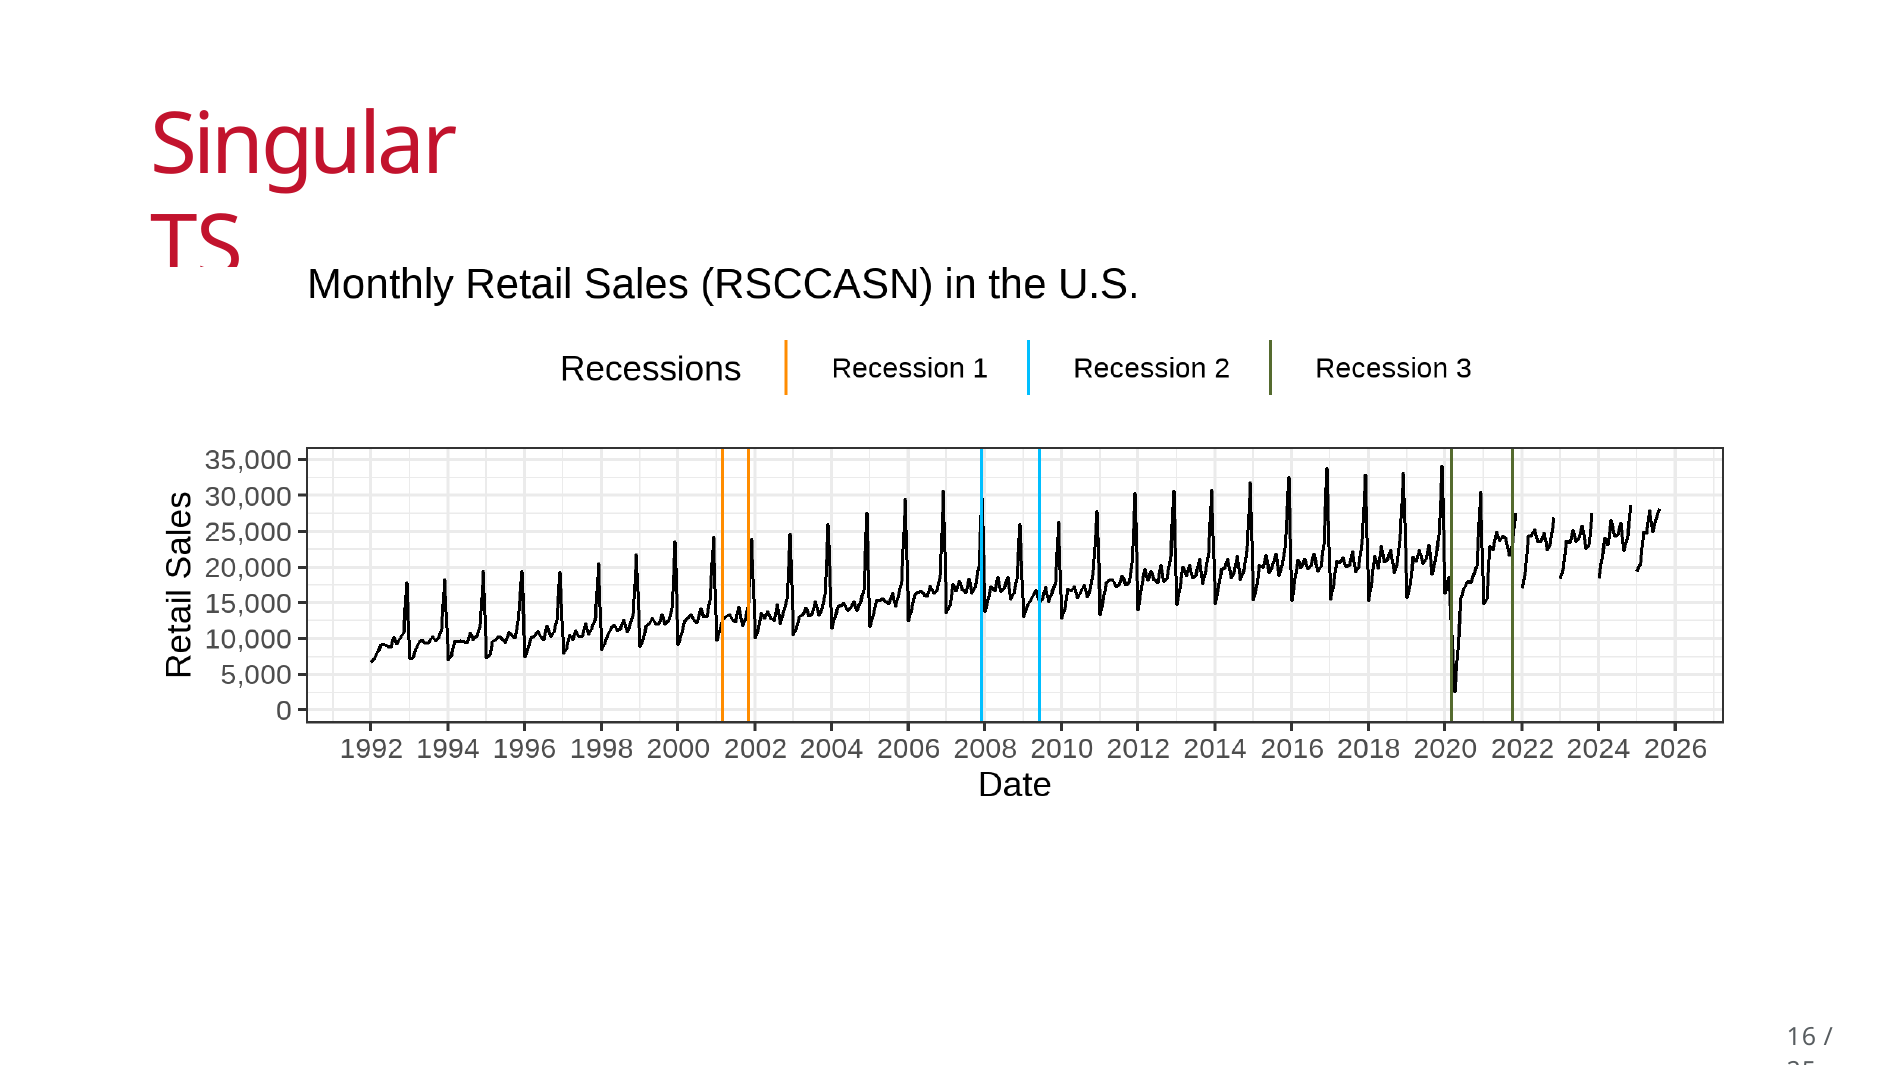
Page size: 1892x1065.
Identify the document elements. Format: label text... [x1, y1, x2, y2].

slide_number 16 / 25 [1780, 1020, 1868, 1065]
text_box [165, 267, 1724, 796]
title Singular TS [147, 85, 536, 293]
